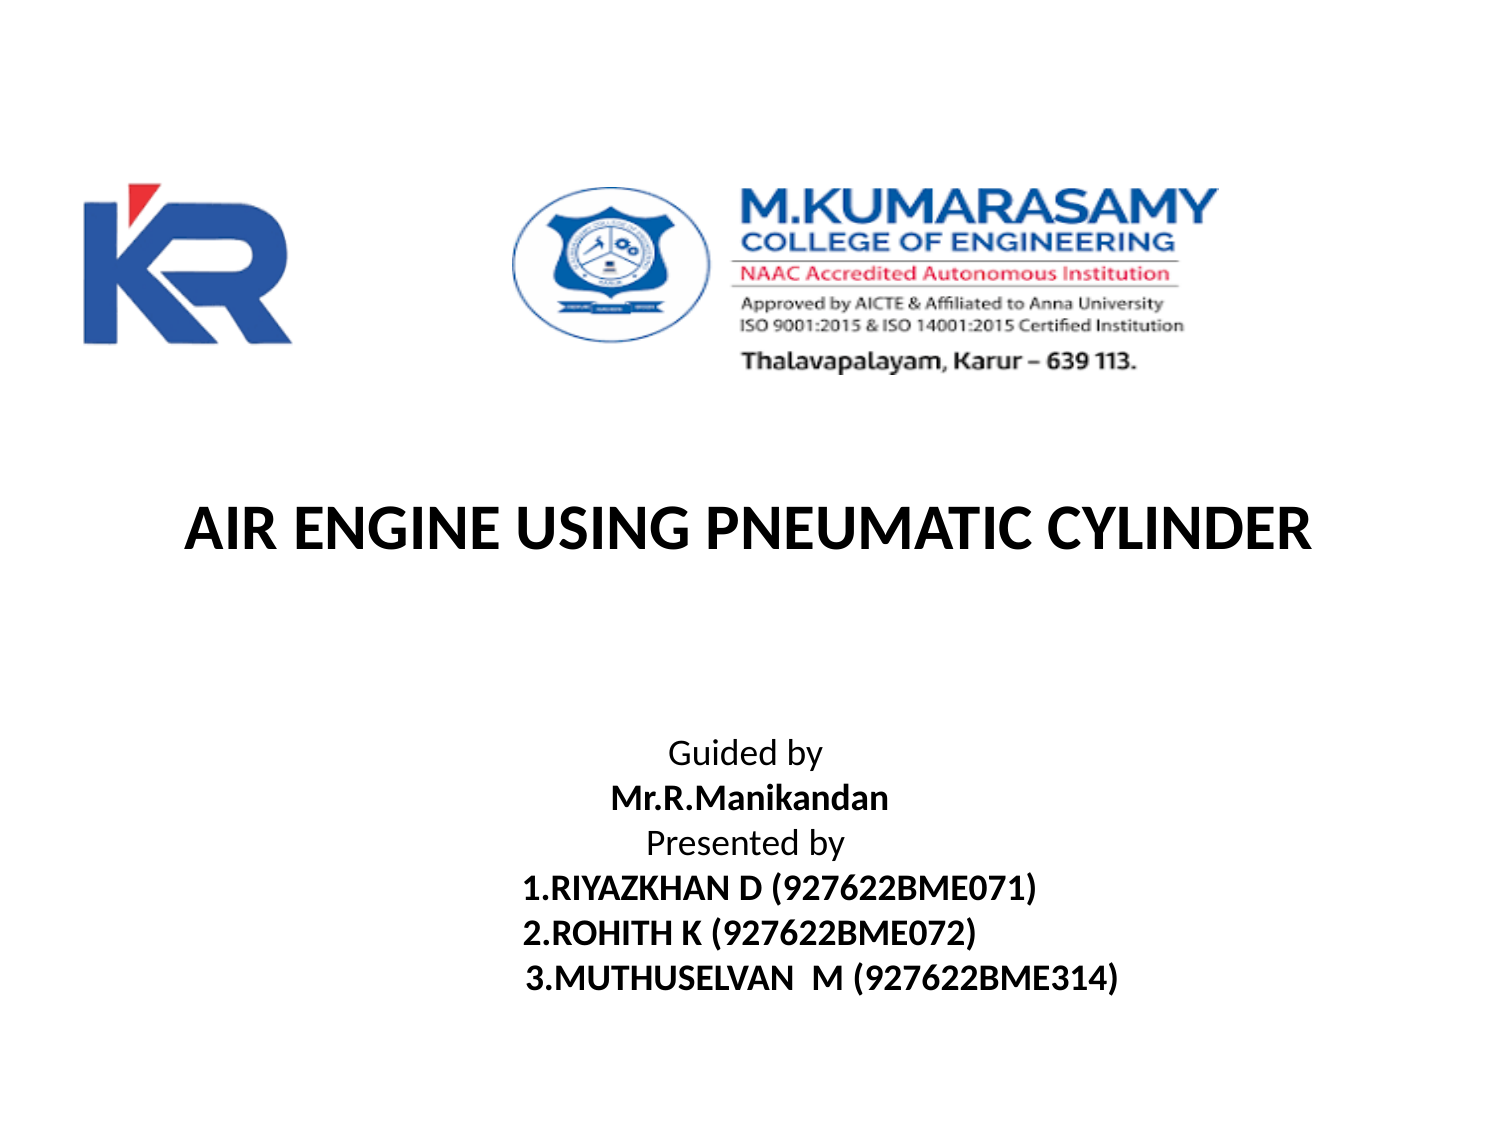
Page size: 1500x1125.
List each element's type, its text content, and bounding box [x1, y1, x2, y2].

title AIR ENGINE USING PNEUMATIC CYLINDER [75, 474, 1425, 650]
picture [0, 168, 376, 376]
text_box Guided by Mr.R.Manikandan Presented by 1.RIYAZKHAN D (927622BME071) 2.ROHITH K (927622BME072) 3.MUTHUSELVAN M (927622BME314) [43, 720, 1457, 1005]
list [512, 187, 1219, 376]
